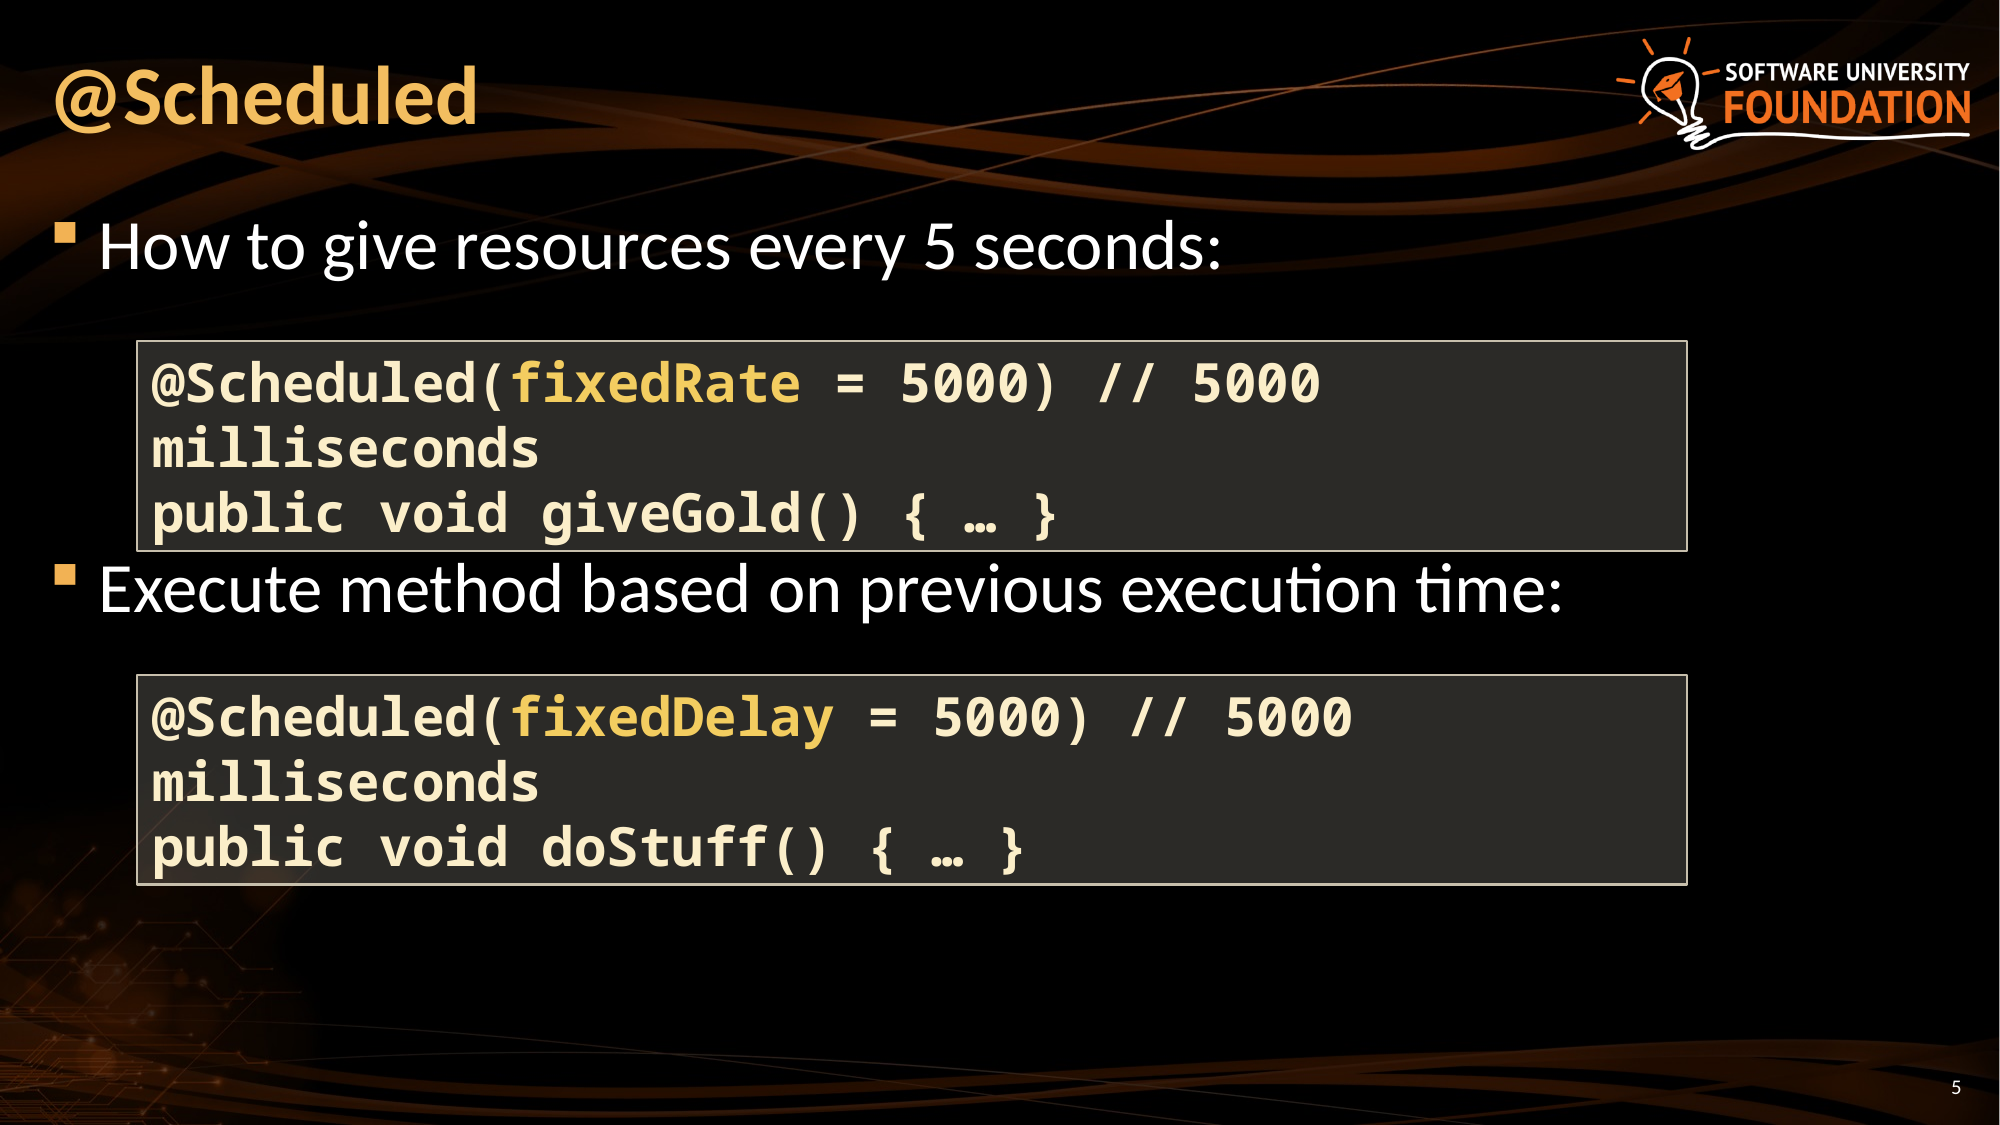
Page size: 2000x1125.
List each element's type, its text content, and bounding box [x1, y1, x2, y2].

text_box @Scheduled(fixedDelay = 5000) // 5000 milliseconds public void doStuff() { … } [137, 674, 1688, 885]
title @Scheduled [30, 6, 1602, 189]
list How to give resources every 5 seconds: Execute method based on previous execution time: [31, 188, 1968, 1103]
text_box @Scheduled(fixedRate = 5000) // 5000 milliseconds public void giveGold() { … } [137, 341, 1688, 551]
picture [0, 0, 2000, 1125]
